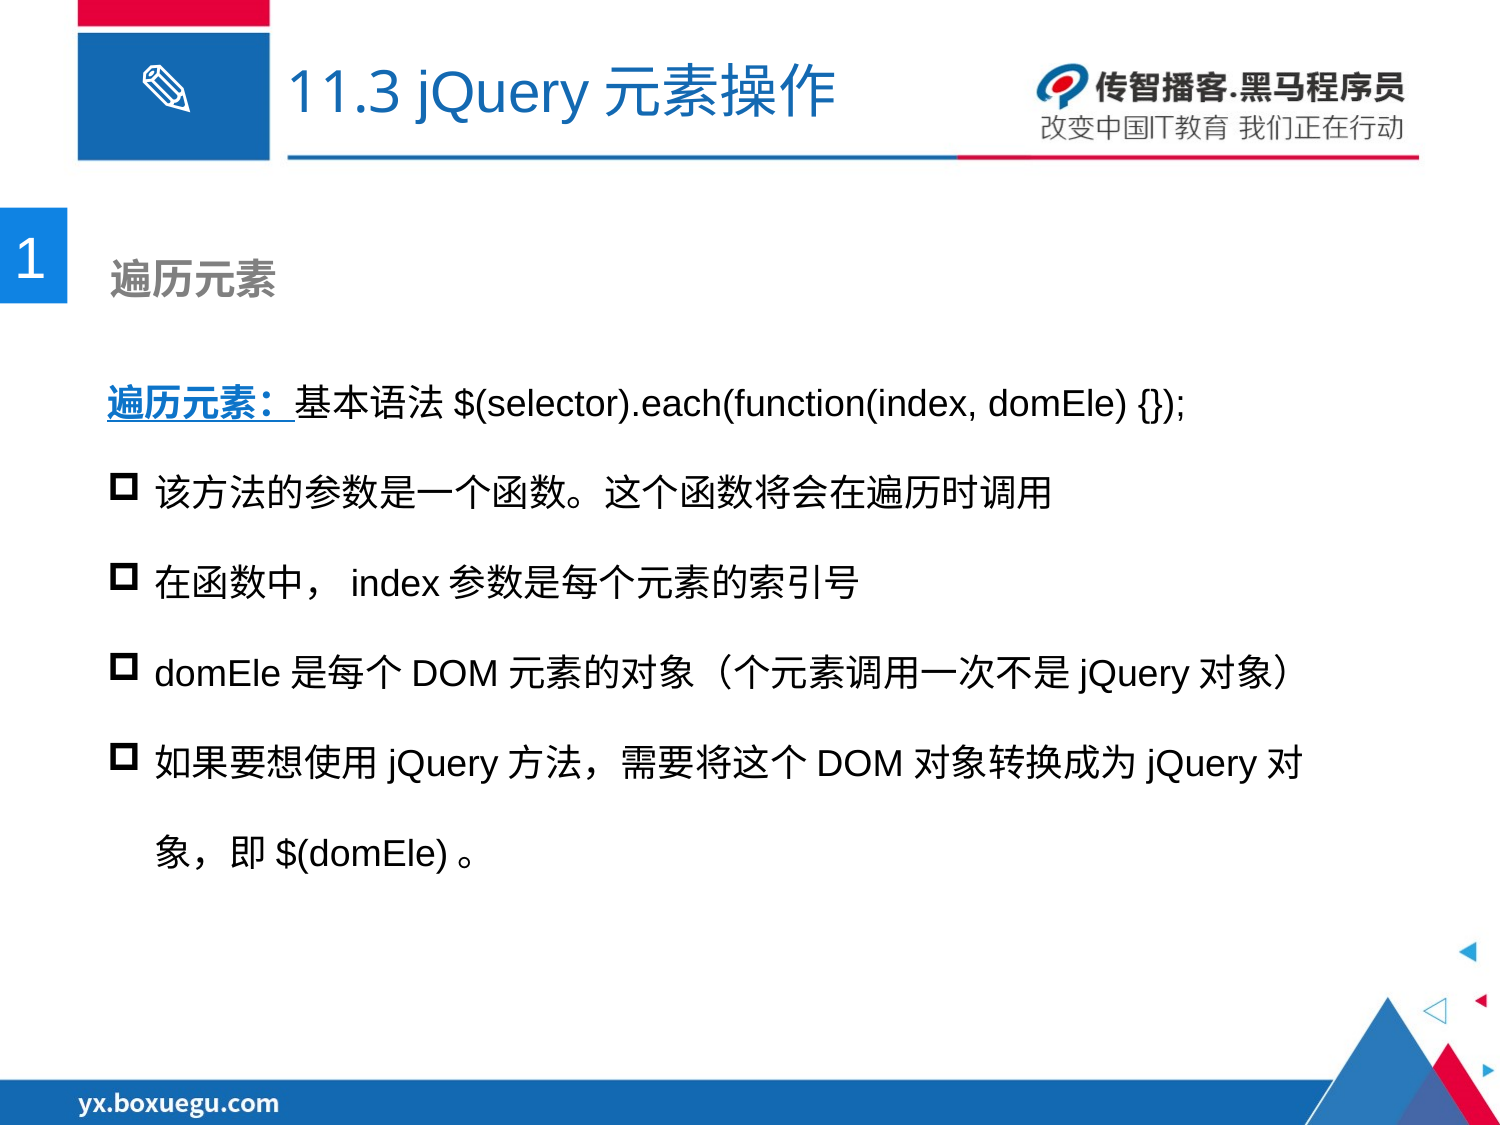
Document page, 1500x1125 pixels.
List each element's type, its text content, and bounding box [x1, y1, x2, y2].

title 11.3 jQuery元素操作 [271, 25, 1046, 153]
picture [0, 1, 1500, 1125]
text_box 遍历元素：基本语法$(selector).each(function(index, domEle) {}); 该方法的参数是一个函数。这个函数将会在遍历时调用 在函数中，index参数是每个元素的索引号 domEle是每个DOM元素的对象（个元素调用一次不是jQuery对象） 如果要想使用jQuery方法，需要将这个DOM对象转换成为jQuery对象，即$(domEle)。 [92, 326, 1390, 882]
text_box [0, 207, 68, 304]
text_box 遍历元素 [70, 245, 842, 310]
